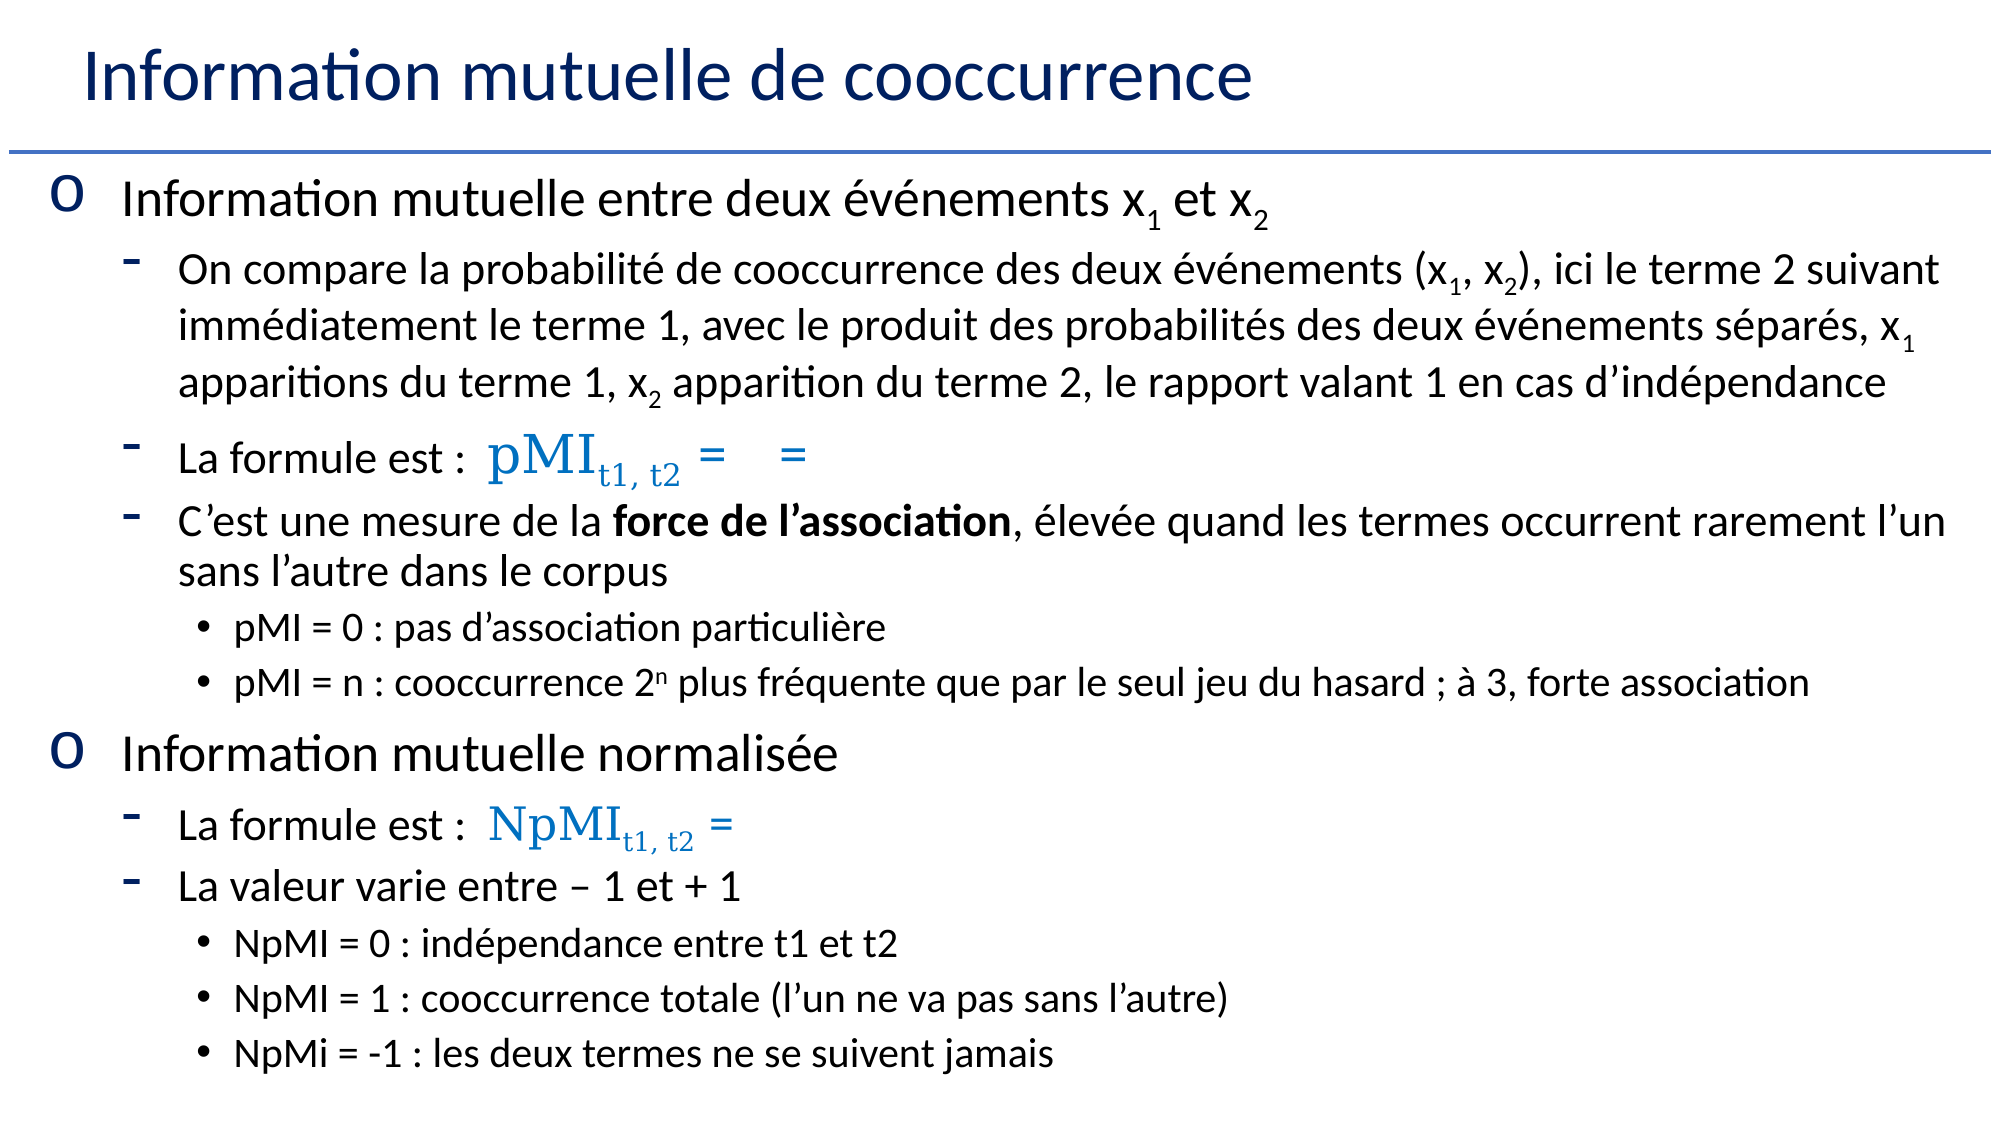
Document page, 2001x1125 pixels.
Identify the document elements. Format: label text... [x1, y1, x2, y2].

title Information mutuelle de cooccurrence [67, 22, 1946, 131]
